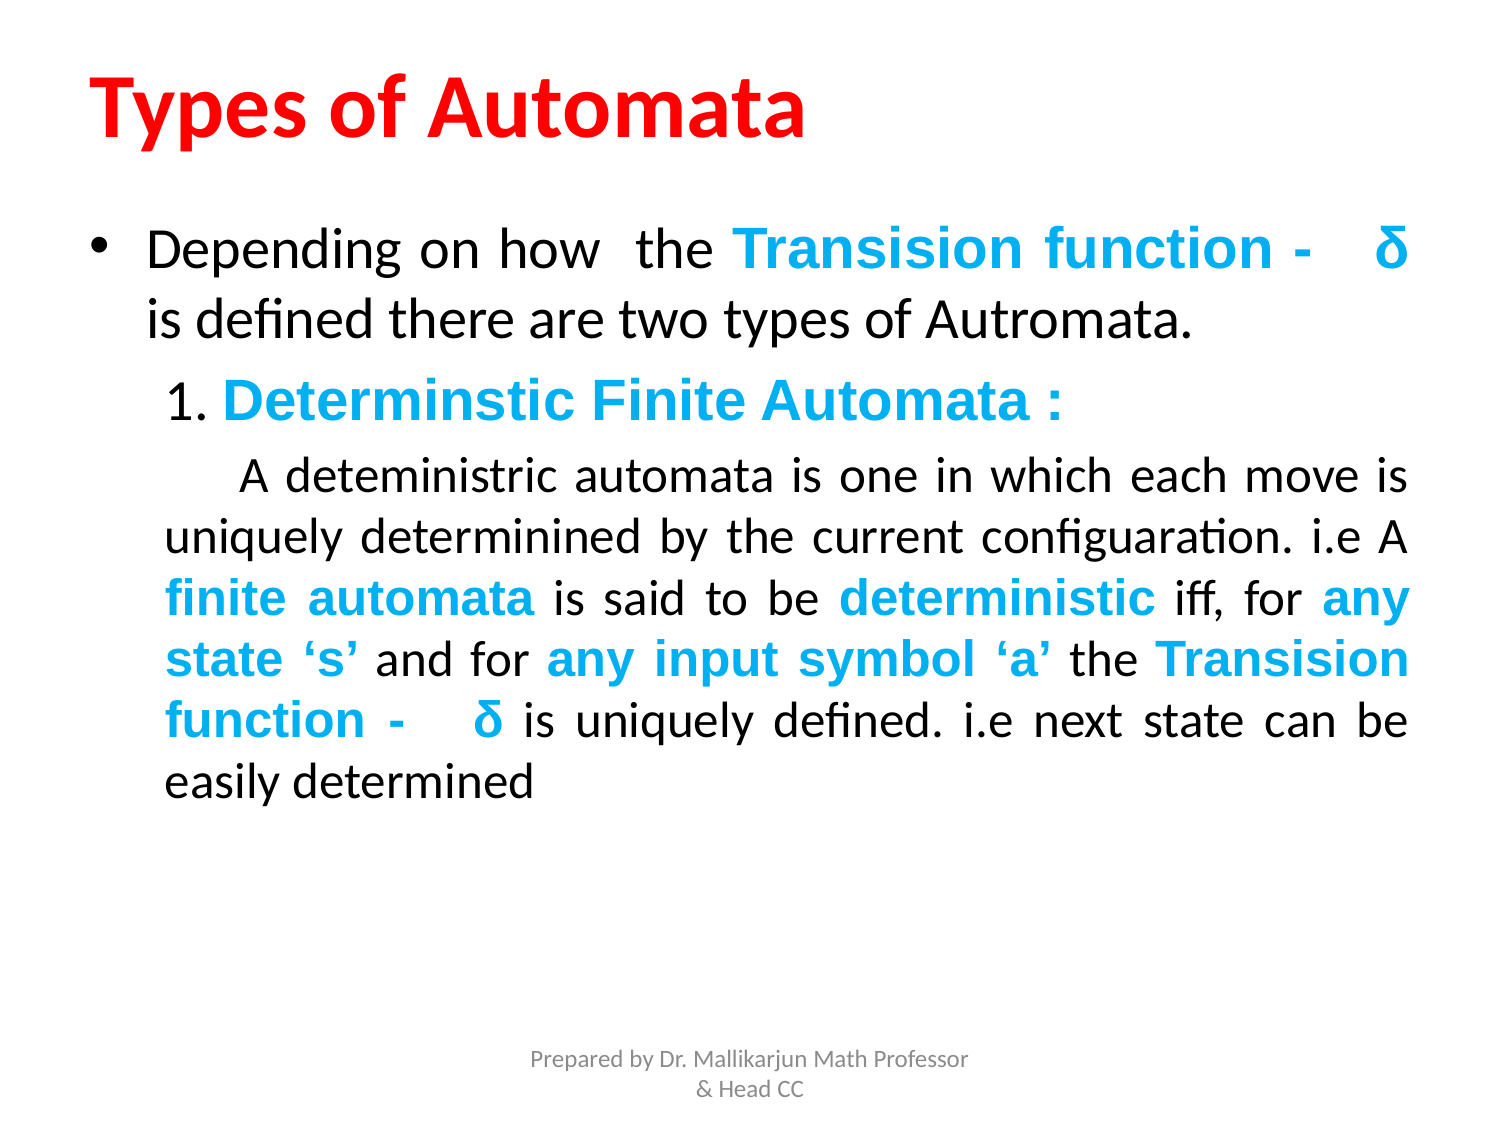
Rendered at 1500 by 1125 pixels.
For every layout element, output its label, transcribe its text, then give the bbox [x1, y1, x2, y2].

title Types of Automata [74, 7, 1426, 196]
list Depending on how the Transision function - δ is defined there are two types of Autromata. 1. Determinstic Finite Automata : A deteministric automata is one in which each move is uniquely determinined by the current configuaration. i.e A finite automata is said to be deterministic iff, for any state ‘s’ and for any input symbol ‘a’ the Transision function - δ is uniquely defined. i.e next state can be easily determined [74, 202, 1426, 1006]
footer Prepared by Dr. Mallikarjun Math Professor & Head CC [512, 1042, 988, 1103]
